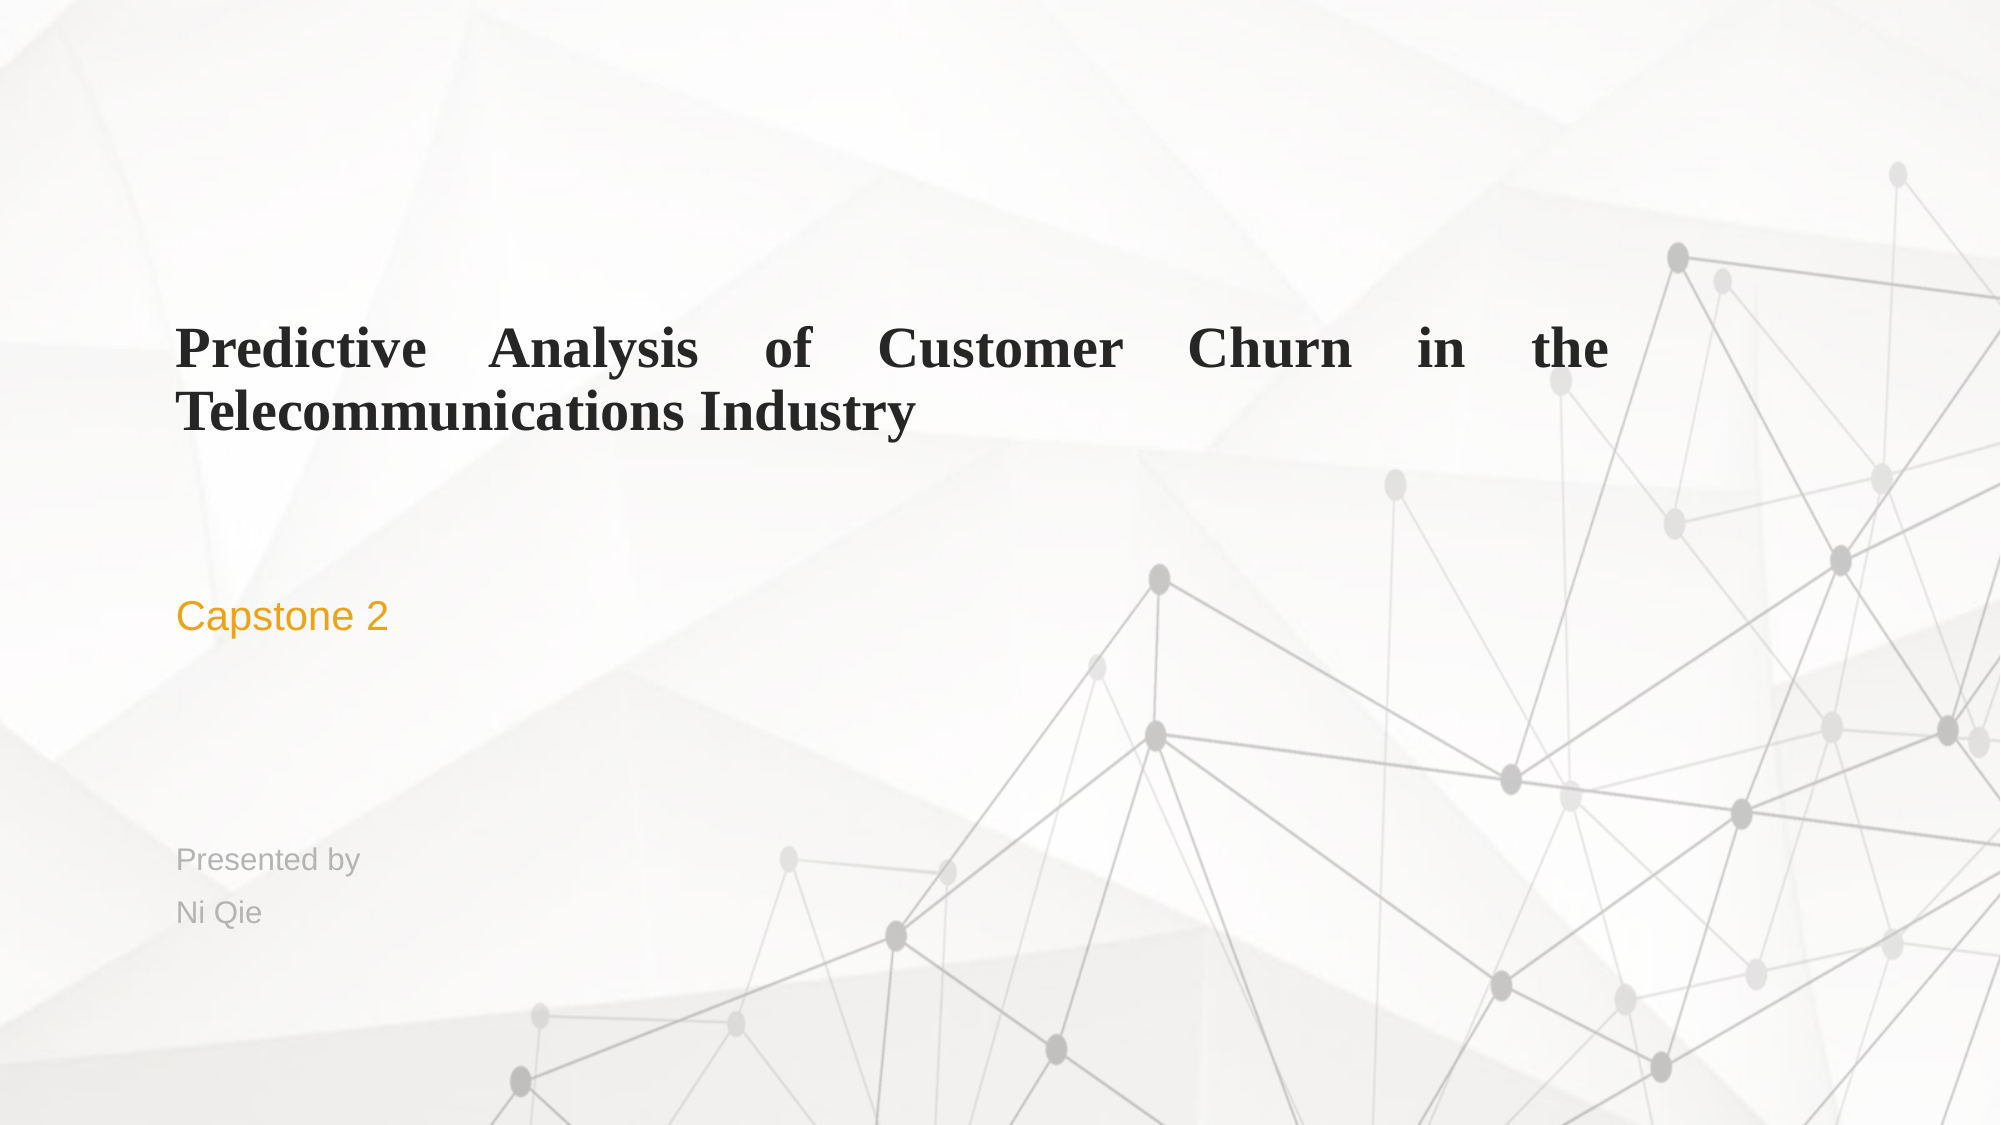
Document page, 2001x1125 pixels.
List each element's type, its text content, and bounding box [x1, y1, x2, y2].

picture [0, 0, 2001, 1125]
title Predictive Analysis of Customer Churn in the Telecommunications Industry [160, 186, 1625, 574]
list Ni Qie [160, 888, 1040, 938]
list Presented by [160, 835, 1040, 885]
subtitle Capstone 2 [160, 574, 1275, 704]
